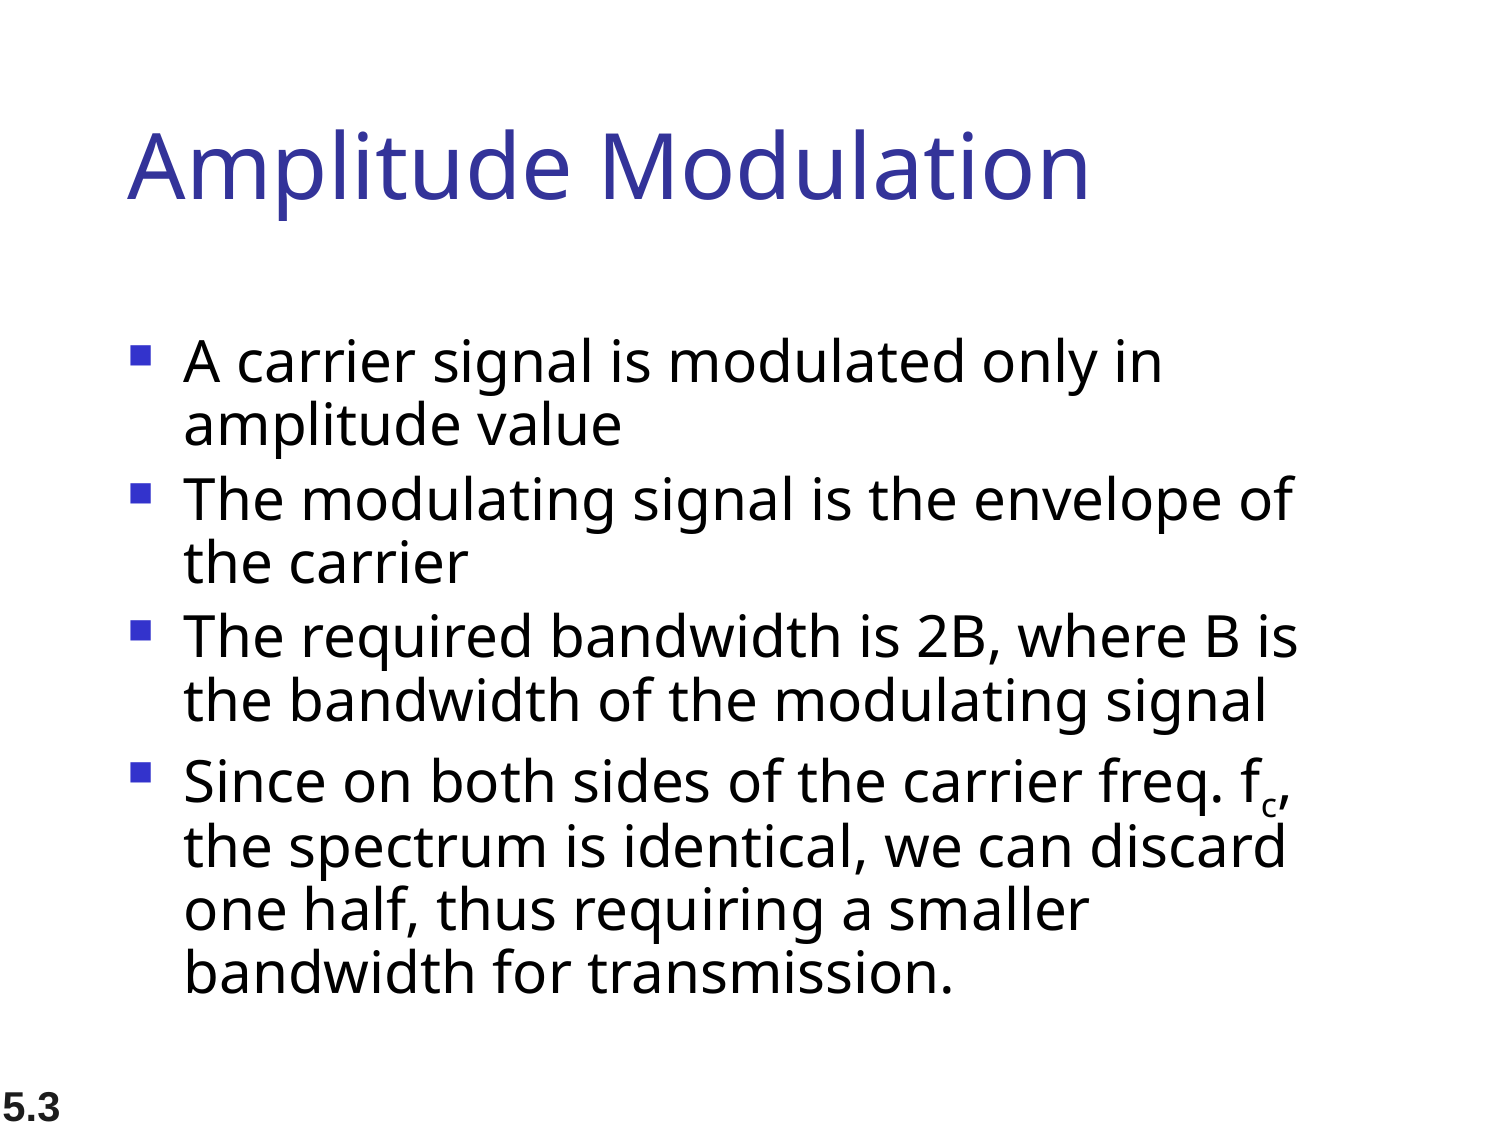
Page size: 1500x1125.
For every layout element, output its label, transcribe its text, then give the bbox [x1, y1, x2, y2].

slide_number 5.3 [0, 1062, 300, 1125]
list A carrier signal is modulated only in amplitude value The modulating signal is the envelope of the carrier The required bandwidth is 2B, where B is the bandwidth of the modulating signal Since on both sides of the carrier freq. fc, the spectrum is identical, we can discard one half, thus requiring a smaller bandwidth for transmission. [112, 324, 1388, 1000]
title Amplitude Modulation [112, 99, 1388, 288]
